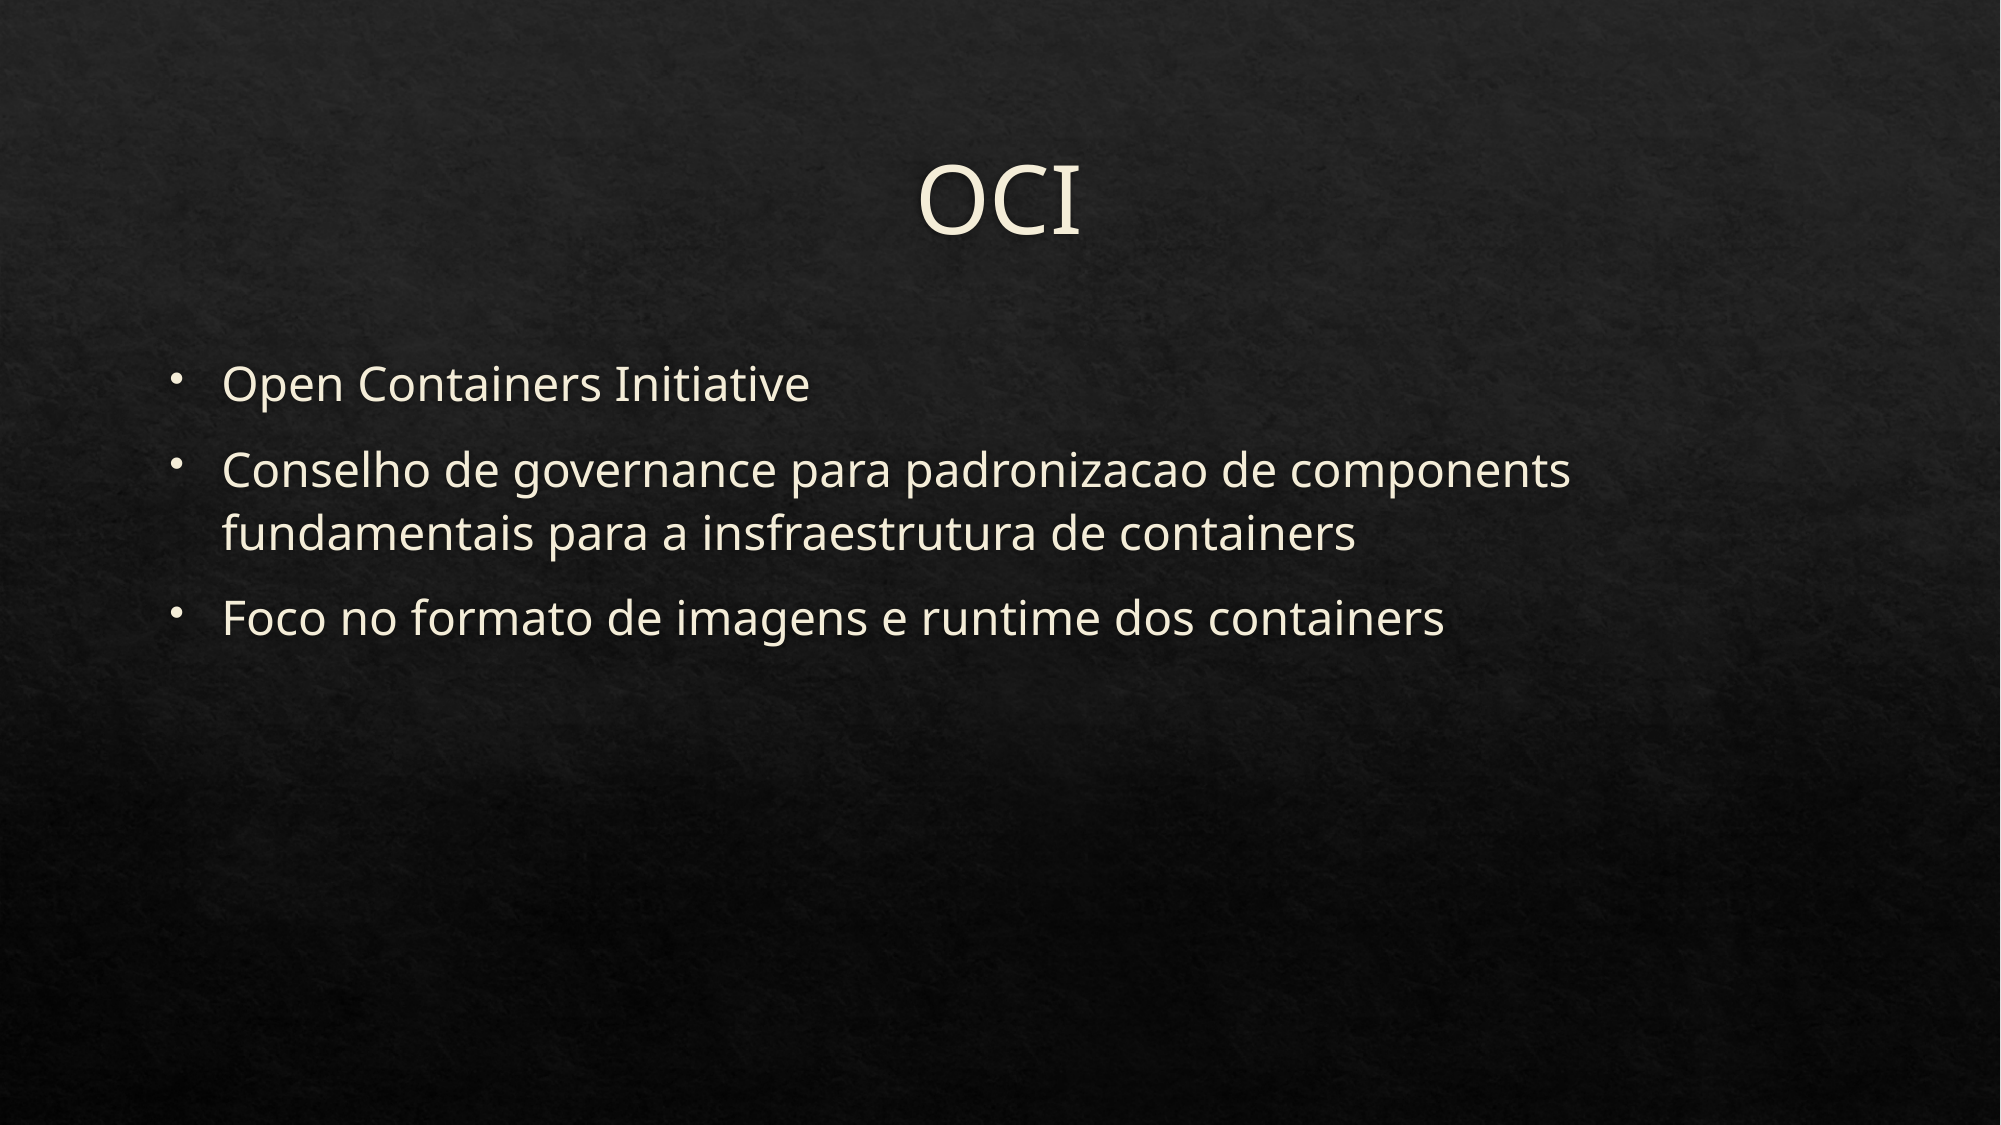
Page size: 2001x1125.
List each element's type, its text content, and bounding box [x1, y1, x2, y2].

title OCI [149, 99, 1849, 307]
list Open Containers Initiative Conselho de governance para padronizacao de components fundamentais para a insfraestrutura de containers Foco no formato de imagens e runtime dos containers [149, 340, 1849, 950]
